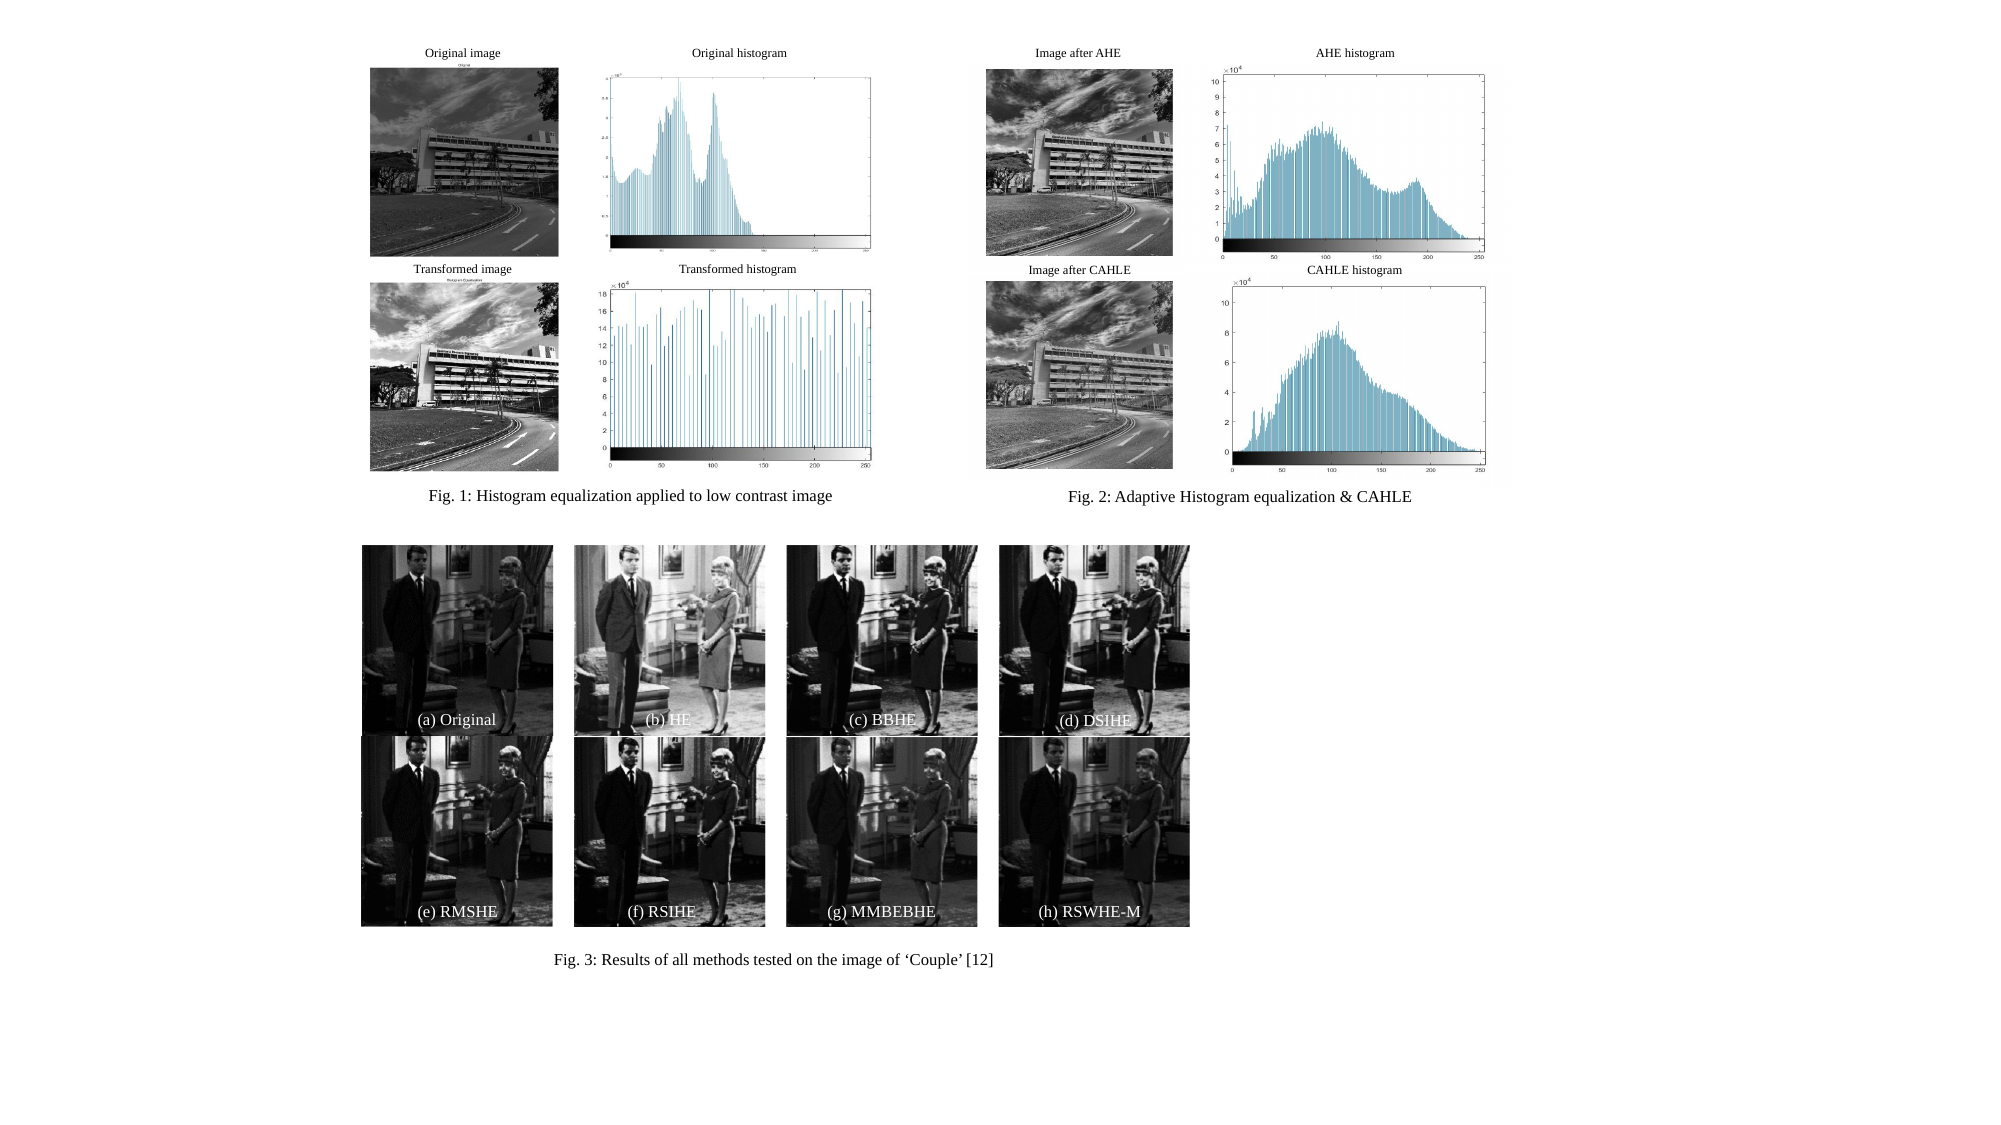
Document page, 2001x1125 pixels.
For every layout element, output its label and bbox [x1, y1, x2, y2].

text_box [361, 544, 1190, 983]
text_box [360, 37, 885, 519]
text_box [969, 37, 1516, 520]
